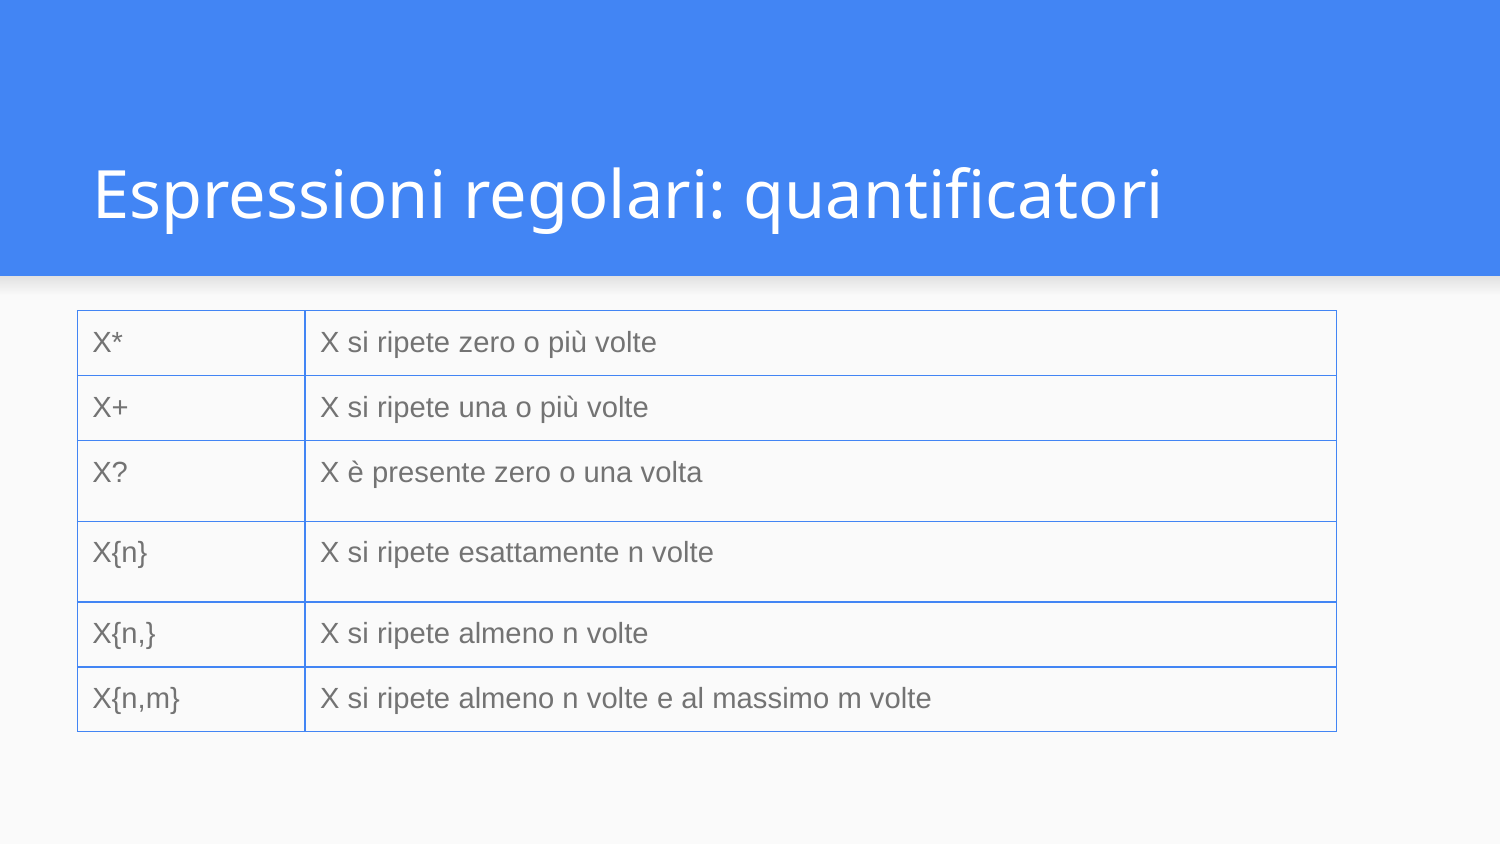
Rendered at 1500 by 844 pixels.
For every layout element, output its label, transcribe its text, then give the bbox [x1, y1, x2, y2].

table_header X si ripete zero o più volte [306, 311, 1336, 375]
table_cell X? [78, 441, 304, 521]
table_cell X+ [78, 376, 304, 440]
table_cell X si ripete almeno n volte e al massimo m volte [306, 668, 1336, 731]
table_cell X{n,} [78, 603, 304, 666]
table_cell X si ripete esattamente n volte [306, 522, 1336, 601]
title Espressioni regolari: quantificatori [77, 121, 1427, 248]
table_cell X si ripete almeno n volte [306, 603, 1336, 666]
table_cell X si ripete una o più volte [306, 376, 1336, 440]
table_cell X è presente zero o una volta [306, 441, 1336, 521]
table_cell X{n} [78, 522, 304, 601]
table_header X* [78, 311, 304, 375]
table_cell X{n,m} [78, 668, 304, 731]
